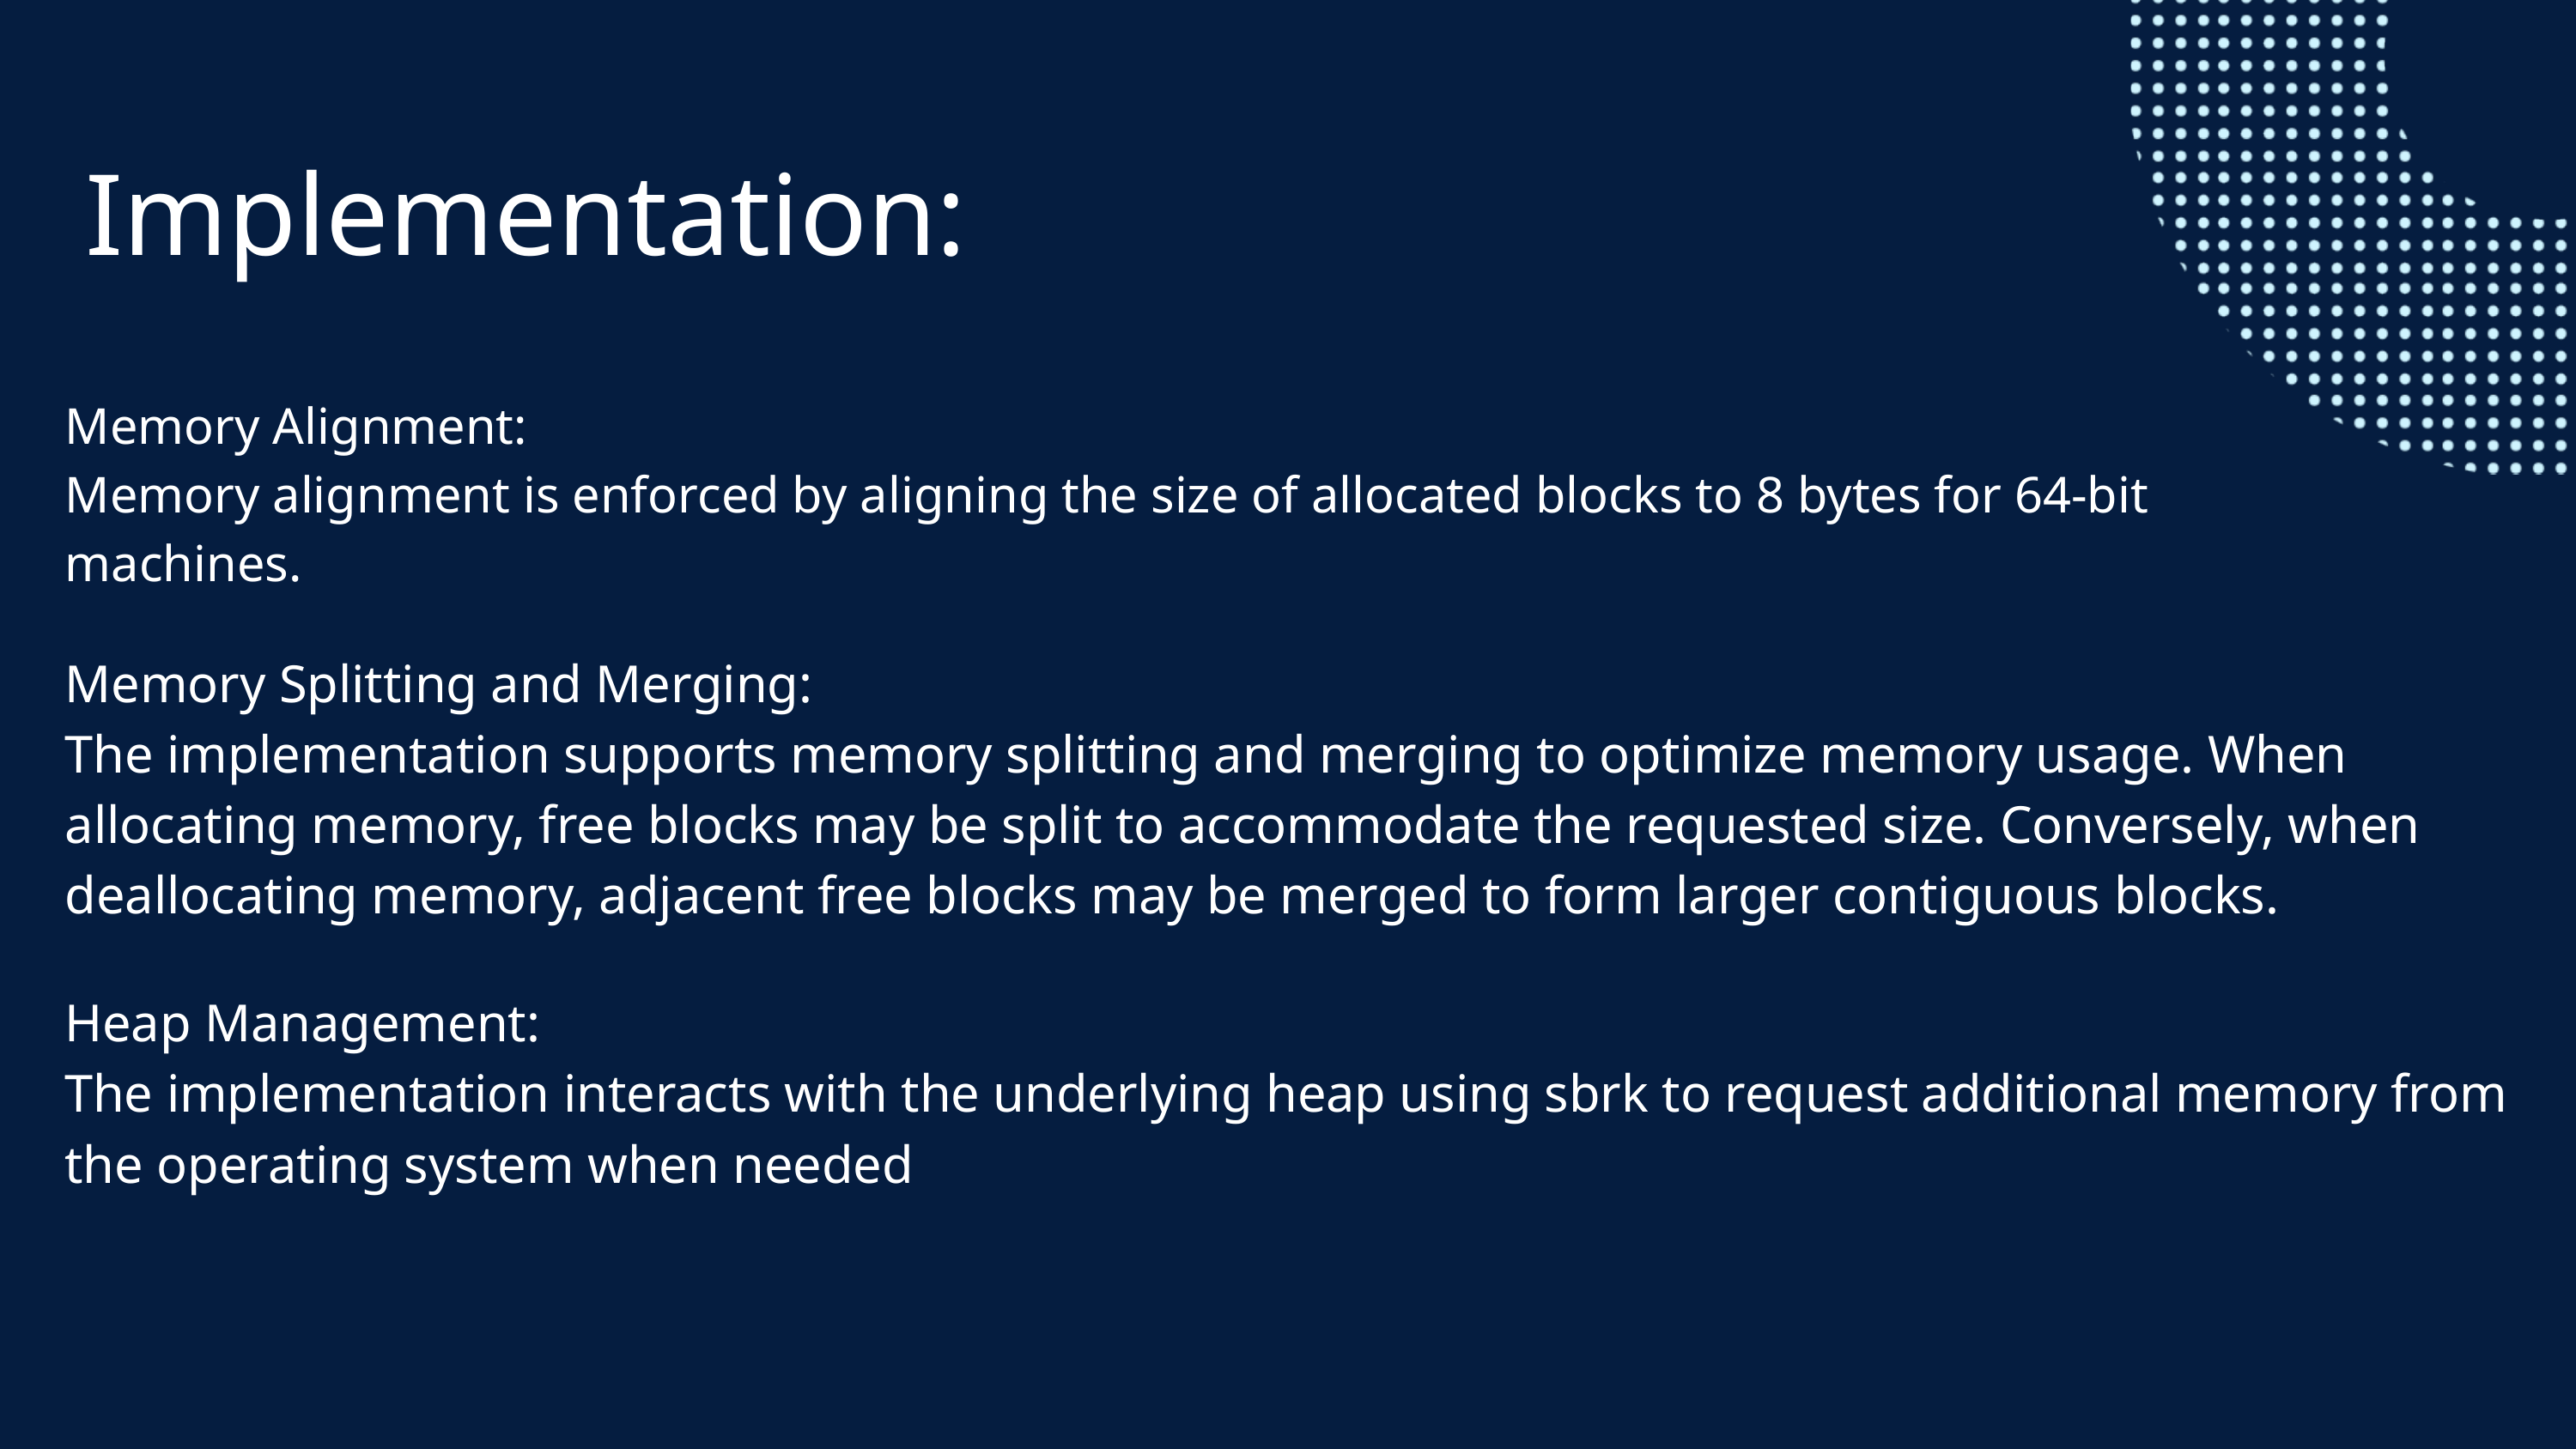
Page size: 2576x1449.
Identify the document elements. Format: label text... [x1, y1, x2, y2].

text_box Memory Splitting and Merging: The implementation supports memory splitting and merging to optimize memory usage. When allocating memory, free blocks may be split to accommodate the requested size. Conversely, when deallocating memory, adjacent free blocks may be merged to form larger contiguous blocks. [64, 641, 2576, 995]
text_box [2130, 0, 2576, 475]
text_box Memory Alignment: Memory alignment is enforced by aligning the size of allocated blocks to 8 bytes for 64-bit machines. [64, 385, 2373, 591]
text_box Heap Management: The implementation interacts with the underlying heap using sbrk to request additional memory from the operating system when needed [64, 981, 2555, 1193]
text_box Implementation: [85, 143, 2394, 278]
